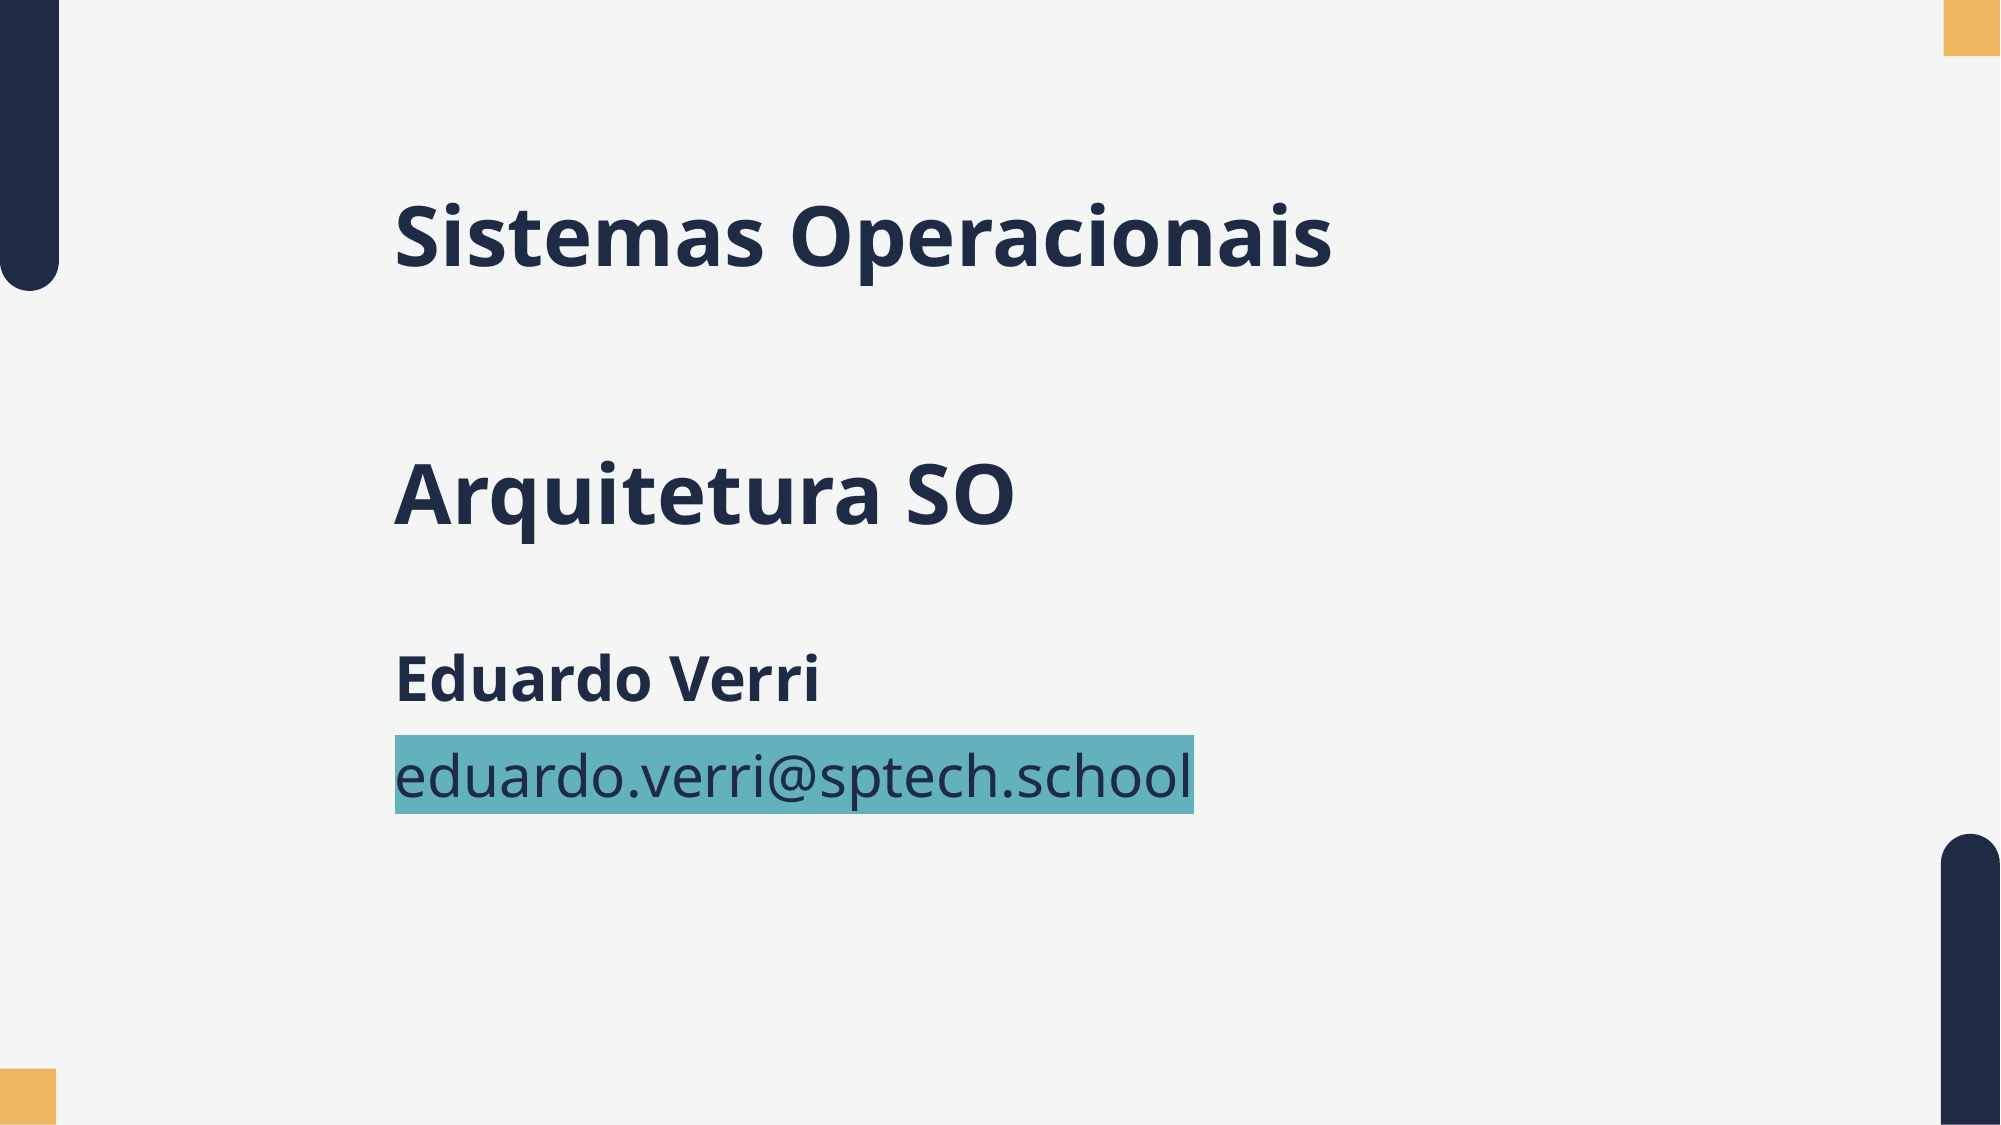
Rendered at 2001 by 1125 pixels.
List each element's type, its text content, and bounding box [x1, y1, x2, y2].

list eduardo.verri@sptech.school [379, 739, 1621, 811]
title Sistemas Operacionais [379, 172, 1621, 291]
list Arquitetura SO [379, 445, 1621, 551]
list Eduardo Verri [379, 644, 1621, 722]
